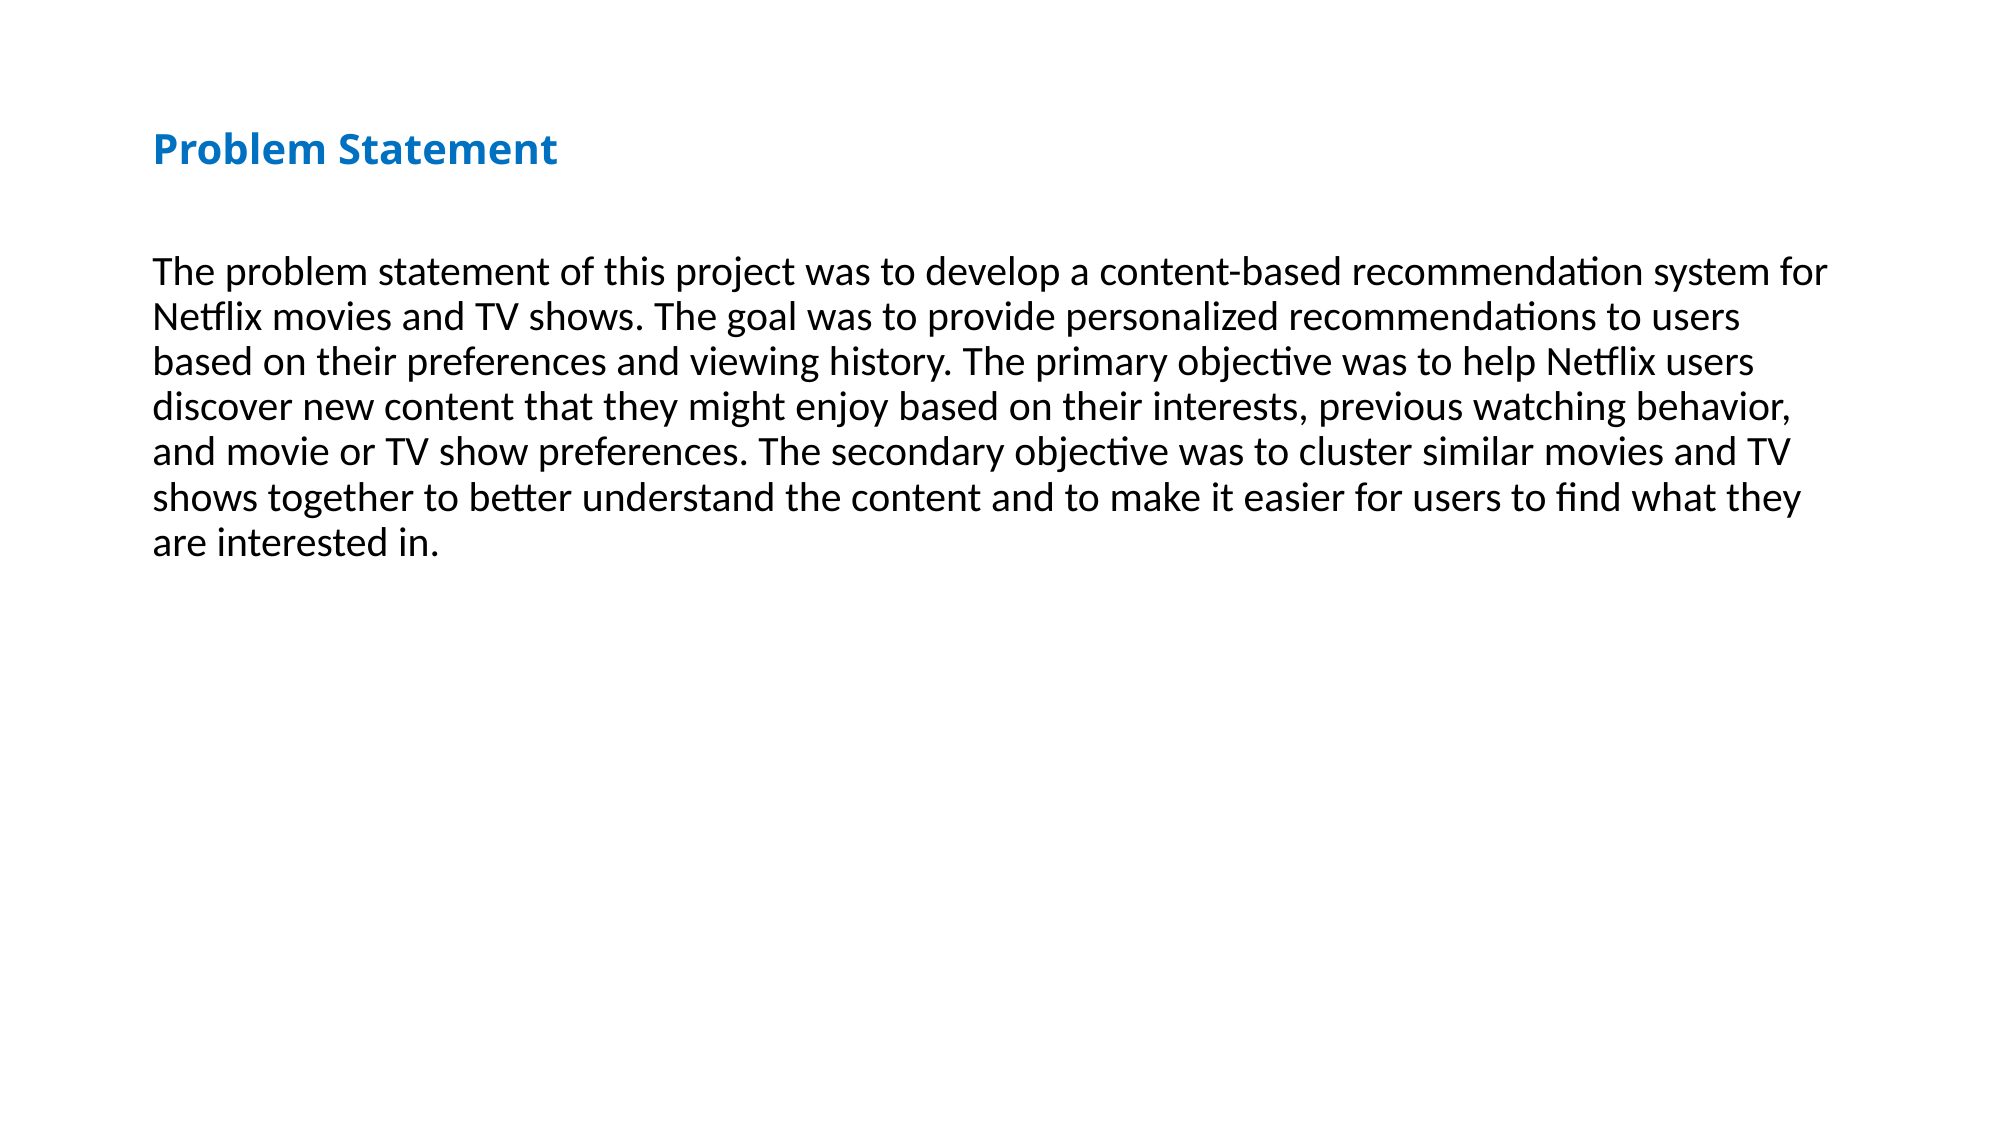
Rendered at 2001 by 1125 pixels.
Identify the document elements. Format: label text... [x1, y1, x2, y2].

title Problem Statement [137, 59, 1863, 242]
list The problem statement of this project was to develop a content-based recommendation system for Netflix movies and TV shows. The goal was to provide personalized recommendations to users based on their preferences and viewing history. The primary objective was to help Netflix users discover new content that they might enjoy based on their interests, previous watching behavior, and movie or TV show preferences. The secondary objective was to cluster similar movies and TV shows together to better understand the content and to make it easier for users to find what they are interested in. [137, 242, 1863, 1014]
